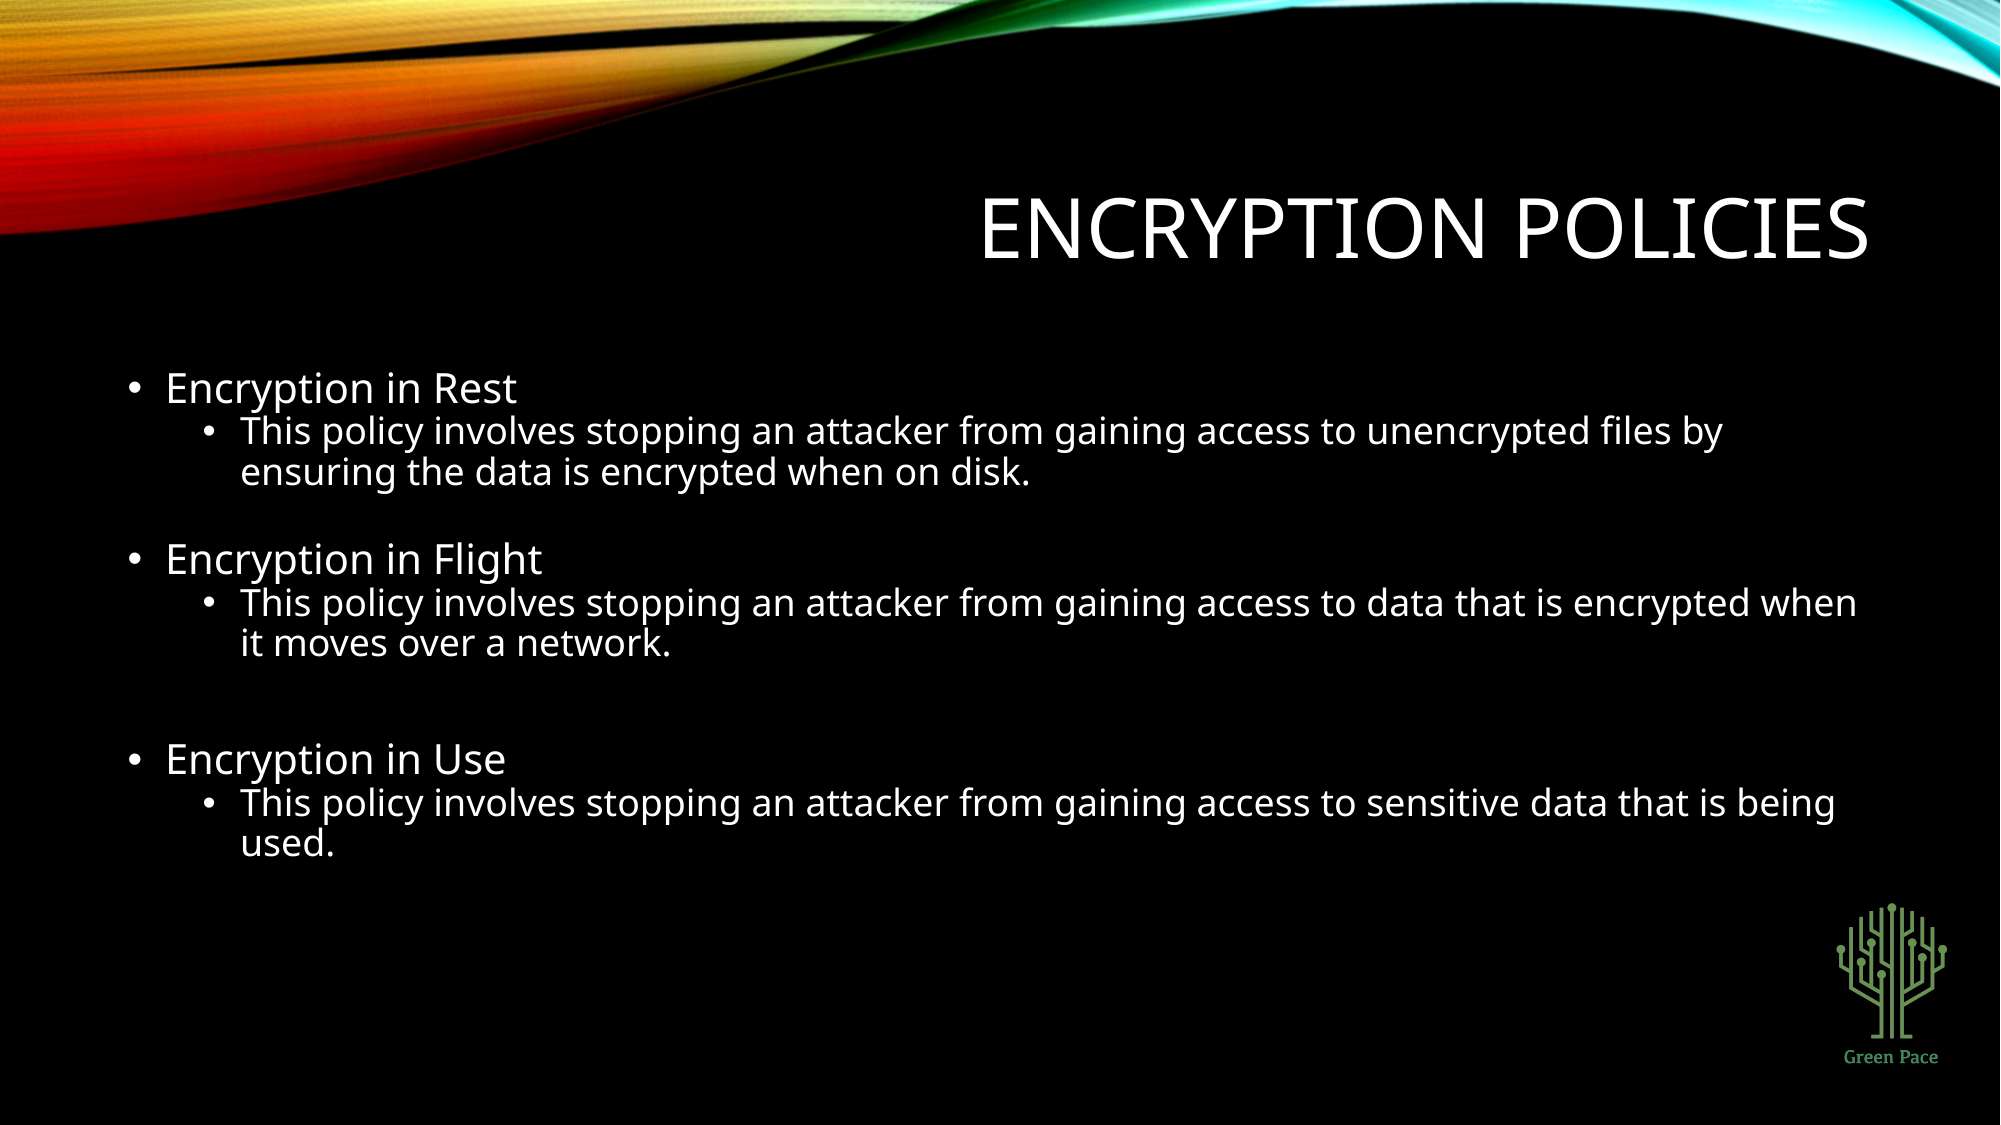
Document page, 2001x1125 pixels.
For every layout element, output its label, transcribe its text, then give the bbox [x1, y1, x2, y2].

picture [0, 0, 2000, 237]
picture [1817, 892, 1964, 1082]
title ENCRYPTION POLICIES [474, 125, 1888, 338]
list Encryption in Rest This policy involves stopping an attacker from gaining access to unencrypted files by ensuring the data is encrypted when on disk. Encryption in Flight This policy involves stopping an attacker from gaining access to data that is encrypted when it moves over a network. Encryption in Use This policy involves stopping an attacker from gaining access to sensitive data that is being used. [112, 360, 1888, 1021]
